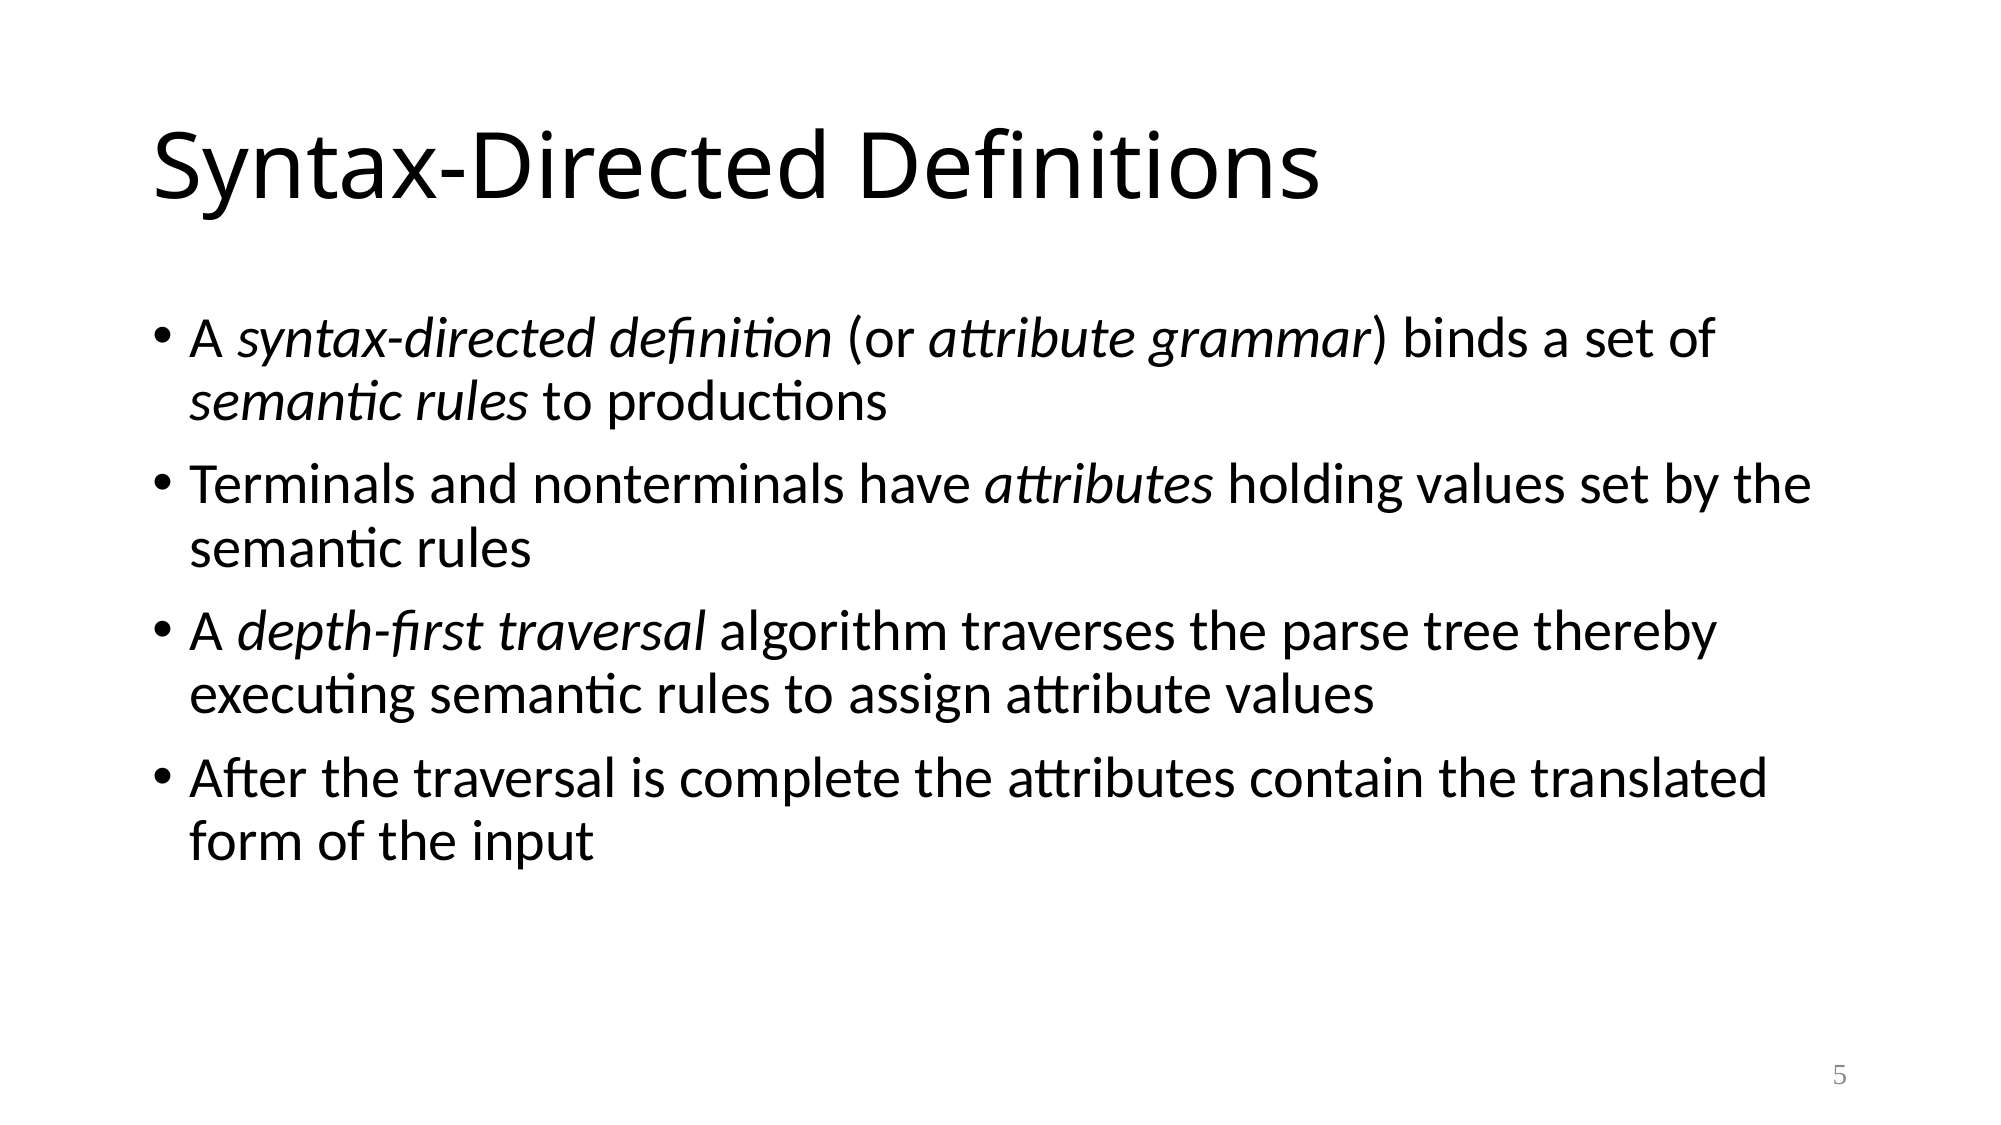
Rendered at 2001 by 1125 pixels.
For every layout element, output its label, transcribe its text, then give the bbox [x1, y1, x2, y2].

list A syntax-directed definition (or attribute grammar) binds a set of semantic rules to productions Terminals and nonterminals have attributes holding values set by the semantic rules A depth-first traversal algorithm traverses the parse tree thereby executing semantic rules to assign attribute values After the traversal is complete the attributes contain the translated form of the input [137, 299, 1863, 1014]
slide_number 5 [1412, 1042, 1863, 1103]
title Syntax-Directed Definitions [137, 59, 1863, 278]
